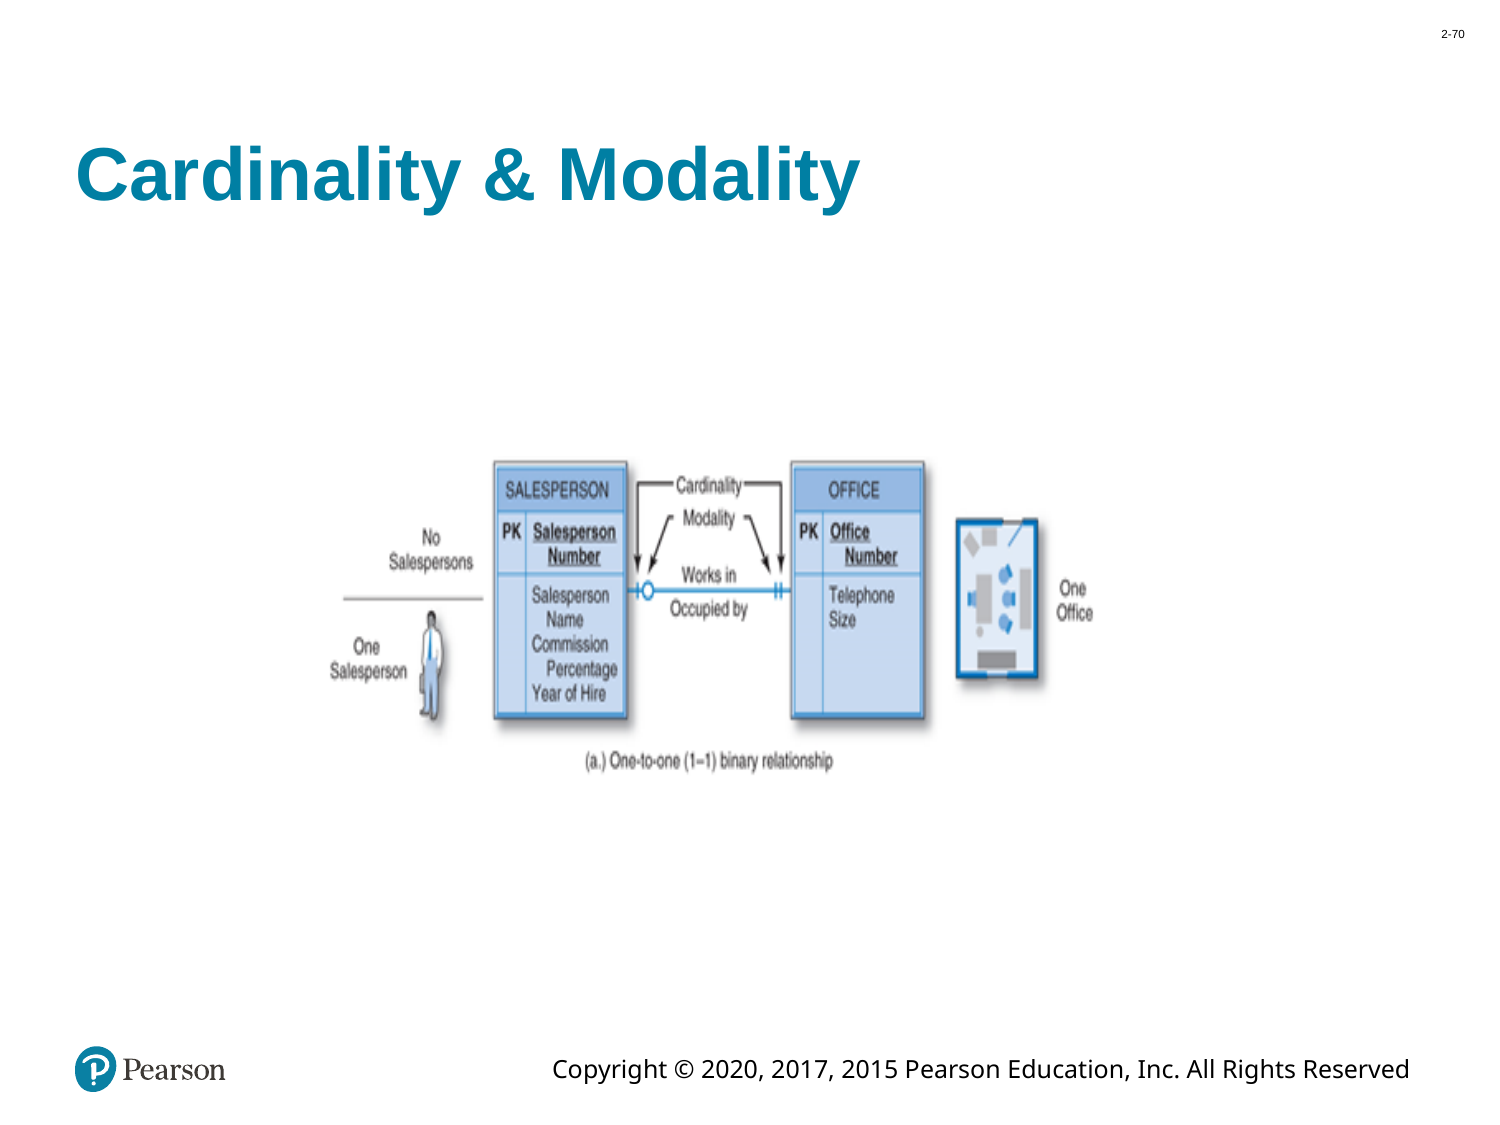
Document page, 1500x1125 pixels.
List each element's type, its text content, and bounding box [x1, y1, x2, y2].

title Cardinality & Modality [75, 35, 1425, 216]
slide_number 2-70 [1389, 18, 1480, 49]
picture [319, 456, 1103, 783]
